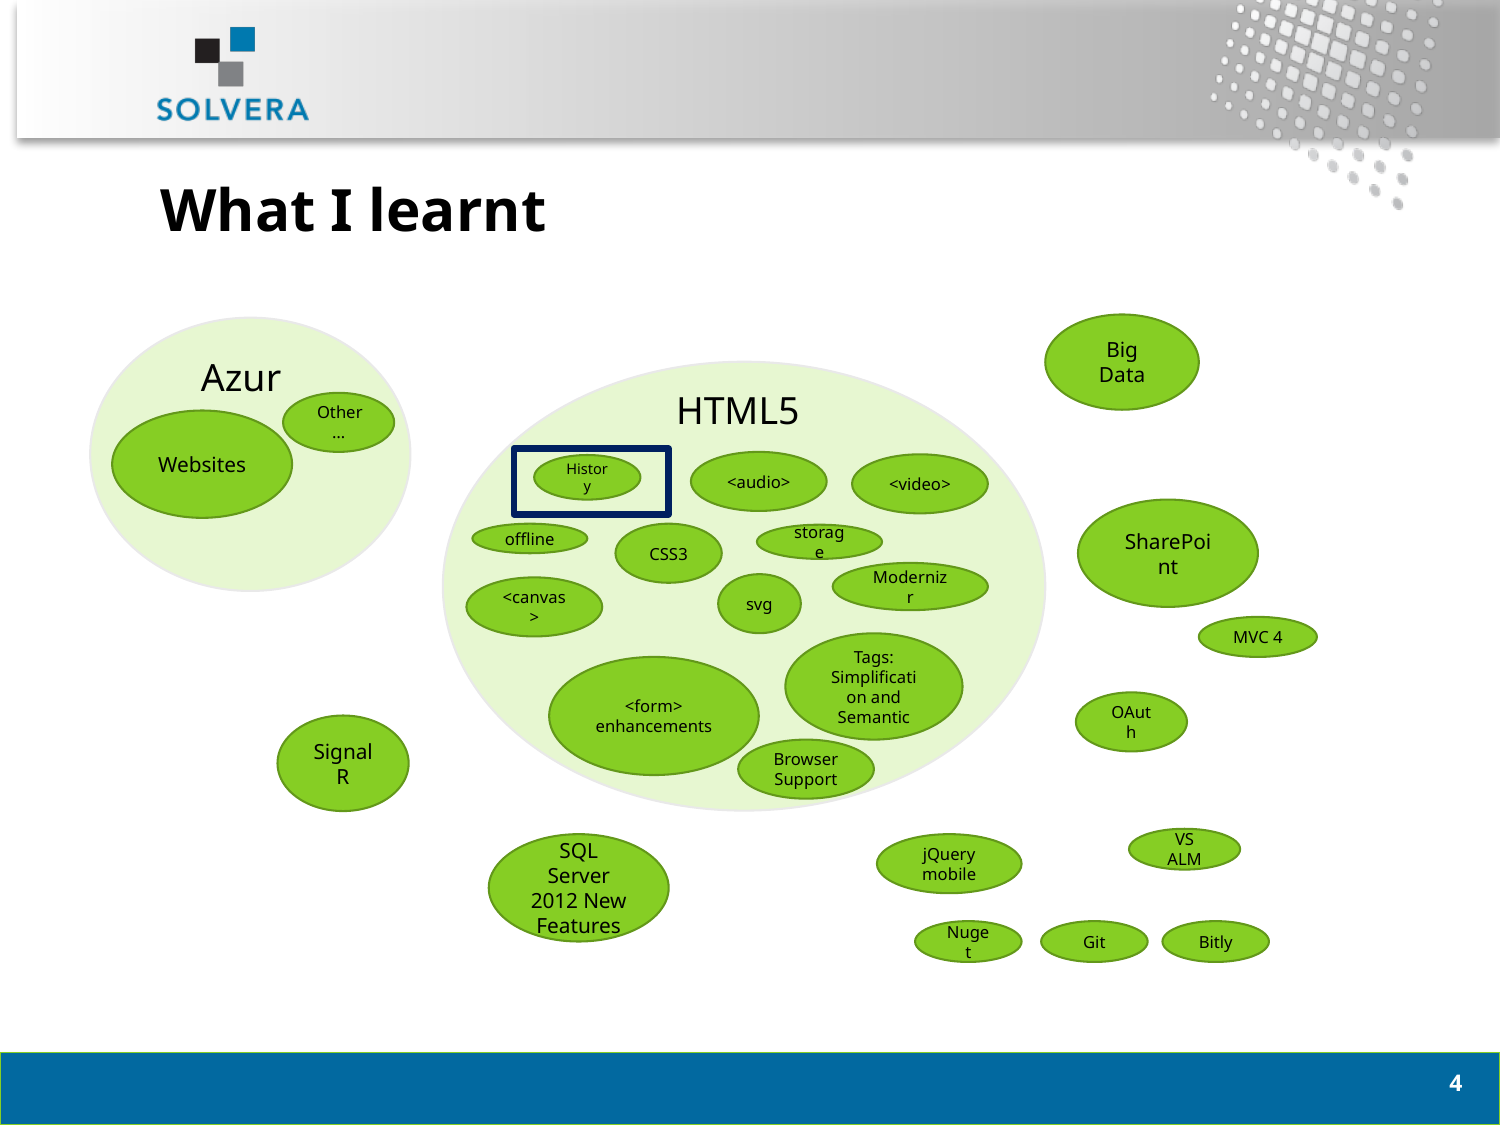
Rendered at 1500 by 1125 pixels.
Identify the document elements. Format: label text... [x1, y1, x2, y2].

text_box Websites [111, 409, 294, 519]
text_box HTML5 [661, 379, 827, 440]
text_box OAuth [1074, 691, 1189, 753]
text_box VS ALM [1127, 827, 1242, 871]
text_box offline [471, 522, 589, 555]
text_box Big Data [1044, 313, 1200, 411]
text_box Modernizr [831, 561, 989, 612]
text_box <video> [851, 453, 989, 515]
text_box jQuery mobile [875, 833, 1023, 895]
slide_number 3 [1387, 1052, 1463, 1100]
text_box <audio> [689, 450, 828, 512]
text_box Other… [282, 391, 396, 453]
picture [1210, 0, 1450, 213]
text_box SignalR [276, 714, 410, 813]
text_box [513, 447, 670, 515]
text_box <canvas> [465, 576, 604, 638]
text_box [89, 316, 412, 592]
text_box svg [717, 573, 802, 635]
text_box <form> enhancements [548, 655, 760, 777]
text_box Nuget [914, 920, 1023, 963]
title What I learnt [160, 149, 1341, 268]
text_box MVC 4 [1197, 615, 1318, 658]
text_box [441, 360, 1047, 812]
text_box storage [755, 523, 884, 560]
text_box SQL Server 2012 New Features [487, 833, 670, 943]
text_box Browser Support [737, 738, 875, 800]
text_box Bitly [1161, 920, 1270, 963]
text_box Tags: Simplification and Semantic [784, 632, 964, 741]
text_box Azure [186, 346, 315, 452]
text_box SharePoint [1076, 498, 1259, 608]
text_box Git [1040, 920, 1149, 963]
text_box CSS3 [614, 522, 723, 584]
